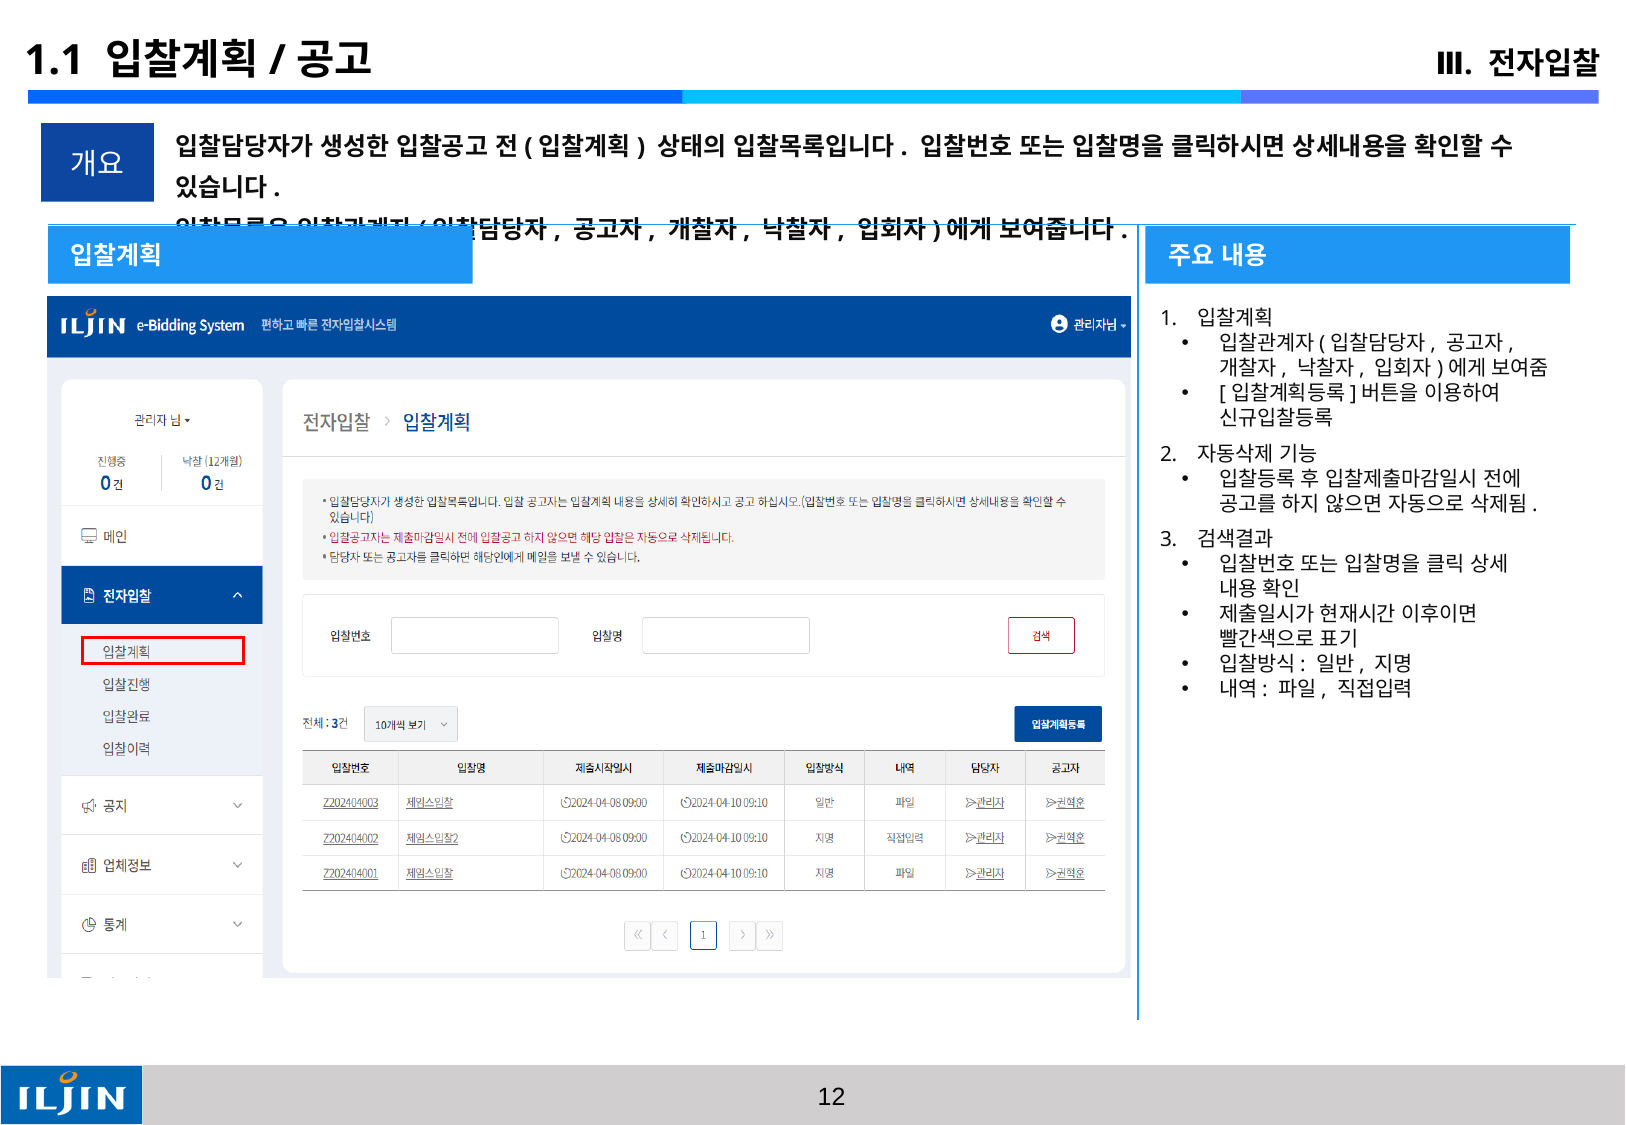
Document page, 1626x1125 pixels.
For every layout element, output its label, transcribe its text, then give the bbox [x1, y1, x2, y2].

text_box 입찰담당자가 생성한 입찰공고 전(입찰계획) 상태의 입찰목록입니다. 입찰번호 또는 입찰명을 클릭하시면 상세내용을 확인할 수 있습니다. 입찰목록은 입찰관계자(입찰담당자, 공고자, 개찰자, 낙찰자, 입회자)에게 보여줍니다. [160, 110, 1589, 251]
text_box 입찰계획 [48, 226, 473, 284]
list Ⅲ. 전자입찰 [1202, 18, 1616, 89]
text_box 주요 내용 [1145, 226, 1571, 284]
text_box 입찰계획 입찰관계자(입찰담당자, 공고자, 개찰자, 낙찰자, 입회자)에게 보여줌 [입찰계획등록]버튼을 이용하여 신규입찰등록 자동삭제 기능 입찰등록 후 입찰제출마감일시 전에 공고를 하지 않으면 자동으로 삭제됨. 검색결과 입찰번호 또는 입찰명을 클릭 상세 내용 확인 제출일시가 현재시간 이후이면 빨간색으로 표기 입찰방식: 일반, 지명 내역: 파일, 직접입력 [1145, 297, 1565, 708]
text_box 개요 [40, 122, 155, 203]
picture [0, 1065, 143, 1125]
picture [47, 296, 1131, 978]
title 1.1 입찰계획/공고 [9, 0, 1113, 91]
